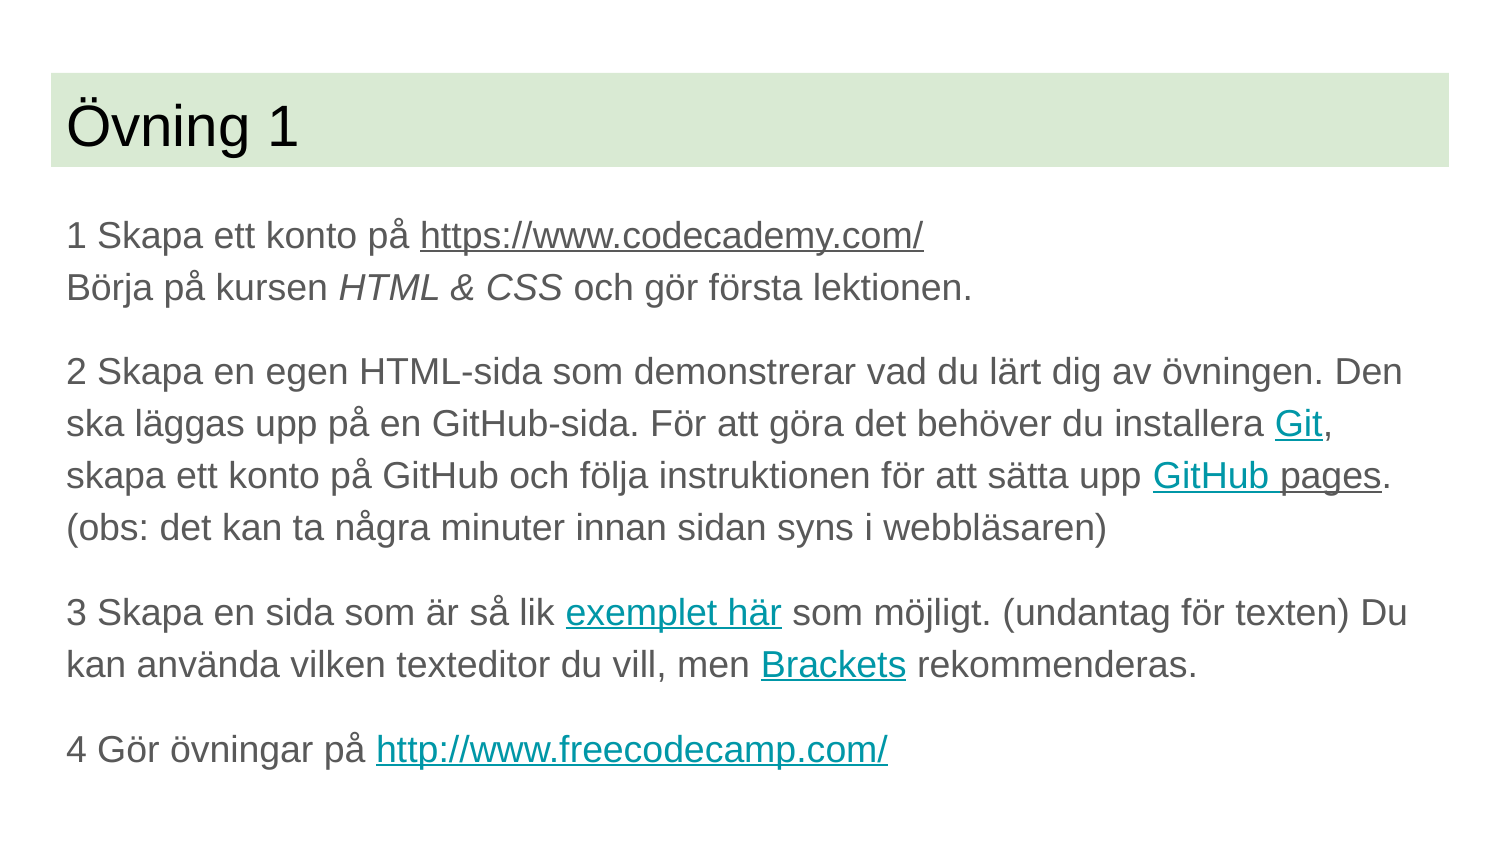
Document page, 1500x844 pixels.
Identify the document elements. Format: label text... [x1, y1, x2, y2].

list 1 Skapa ett konto på https://www.codecademy.com/ Börja på kursen HTML & CSS och gör första lektionen. 2 Skapa en egen HTML-sida som demonstrerar vad du lärt dig av övningen. Den ska läggas upp på en GitHub-sida. För att göra det behöver du installera Git, skapa ett konto på GitHub och följa instruktionen för att sätta upp GitHub pages. (obs: det kan ta några minuter innan sidan syns i webbläsaren) 3 Skapa en sida som är så lik exemplet här som möjligt. (undantag för texten) Du kan använda vilken texteditor du vill, men Brackets rekommenderas. 4 Gör övningar på http://www.freecodecamp.com/ [51, 189, 1449, 844]
title Övning 1 [51, 72, 1449, 167]
